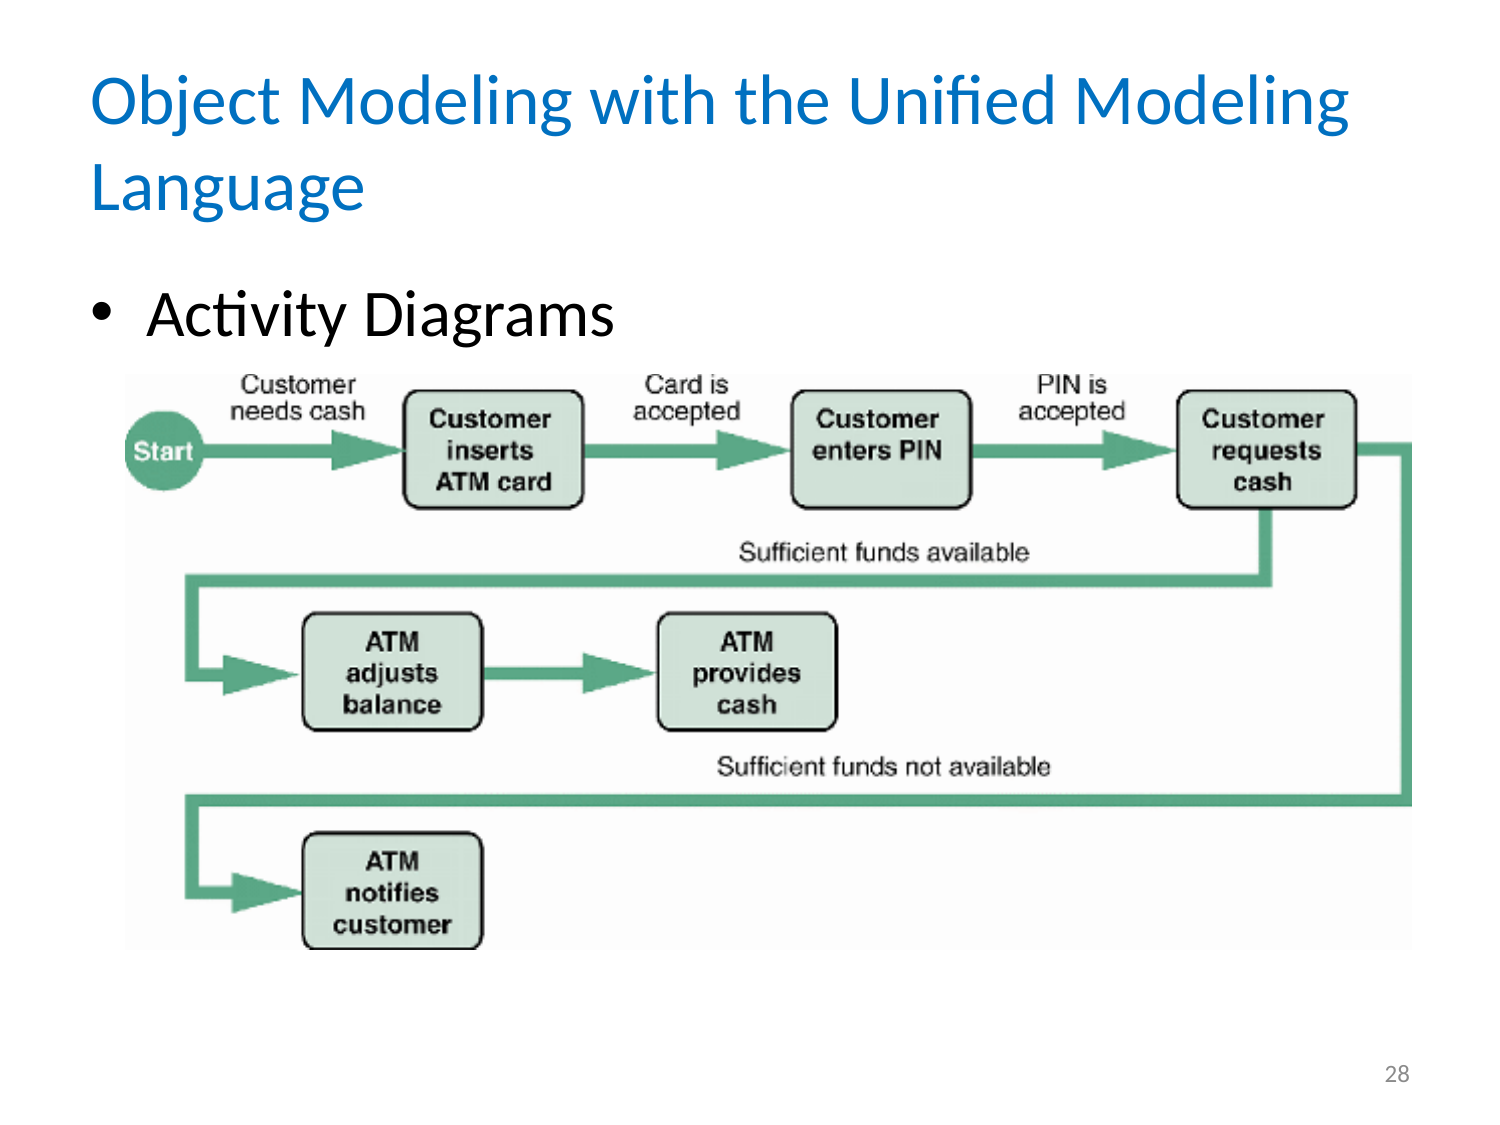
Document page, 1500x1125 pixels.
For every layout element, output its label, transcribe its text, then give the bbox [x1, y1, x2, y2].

slide_number 28 [1074, 1042, 1425, 1103]
title Object Modeling with the Unified Modeling Language [74, 44, 1426, 233]
picture [124, 374, 1412, 951]
list Activity Diagrams [74, 262, 1426, 1006]
